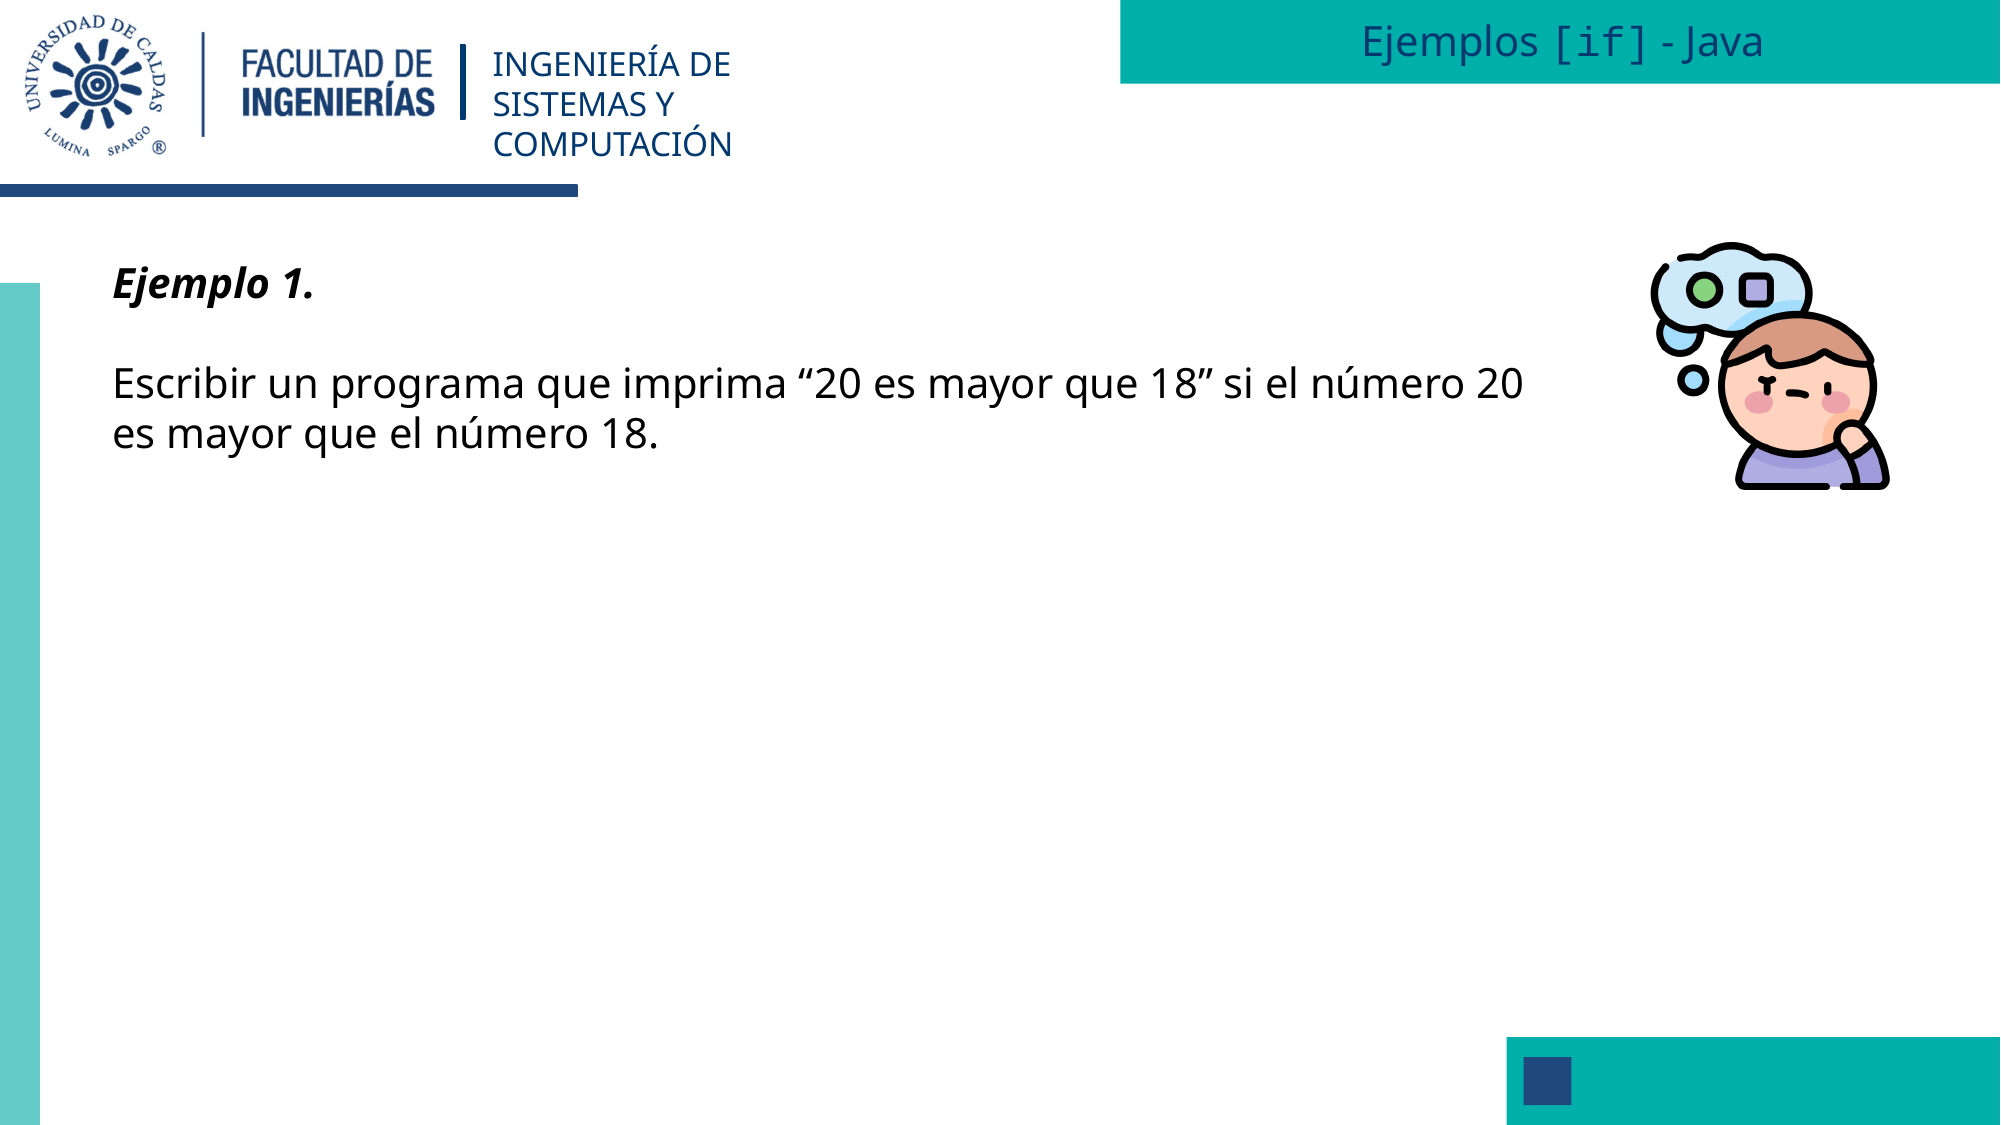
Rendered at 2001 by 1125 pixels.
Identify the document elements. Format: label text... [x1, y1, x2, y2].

text_box [1506, 1037, 2000, 1125]
picture [0, 0, 464, 173]
text_box [1523, 1057, 1572, 1106]
text_box INGENIERÍA DE SISTEMAS Y COMPUTACIÓN [477, 28, 841, 179]
picture [1645, 241, 1894, 490]
text_box [0, 184, 578, 197]
text_box Ejemplos [if] - Java [1129, 0, 1998, 80]
text_box [0, 282, 40, 1125]
text_box Ejemplo 1. Escribir un programa que imprima “20 es mayor que 18” si el número 20 es mayor que el número 18. [97, 242, 1589, 473]
text_box [1120, 0, 2000, 84]
